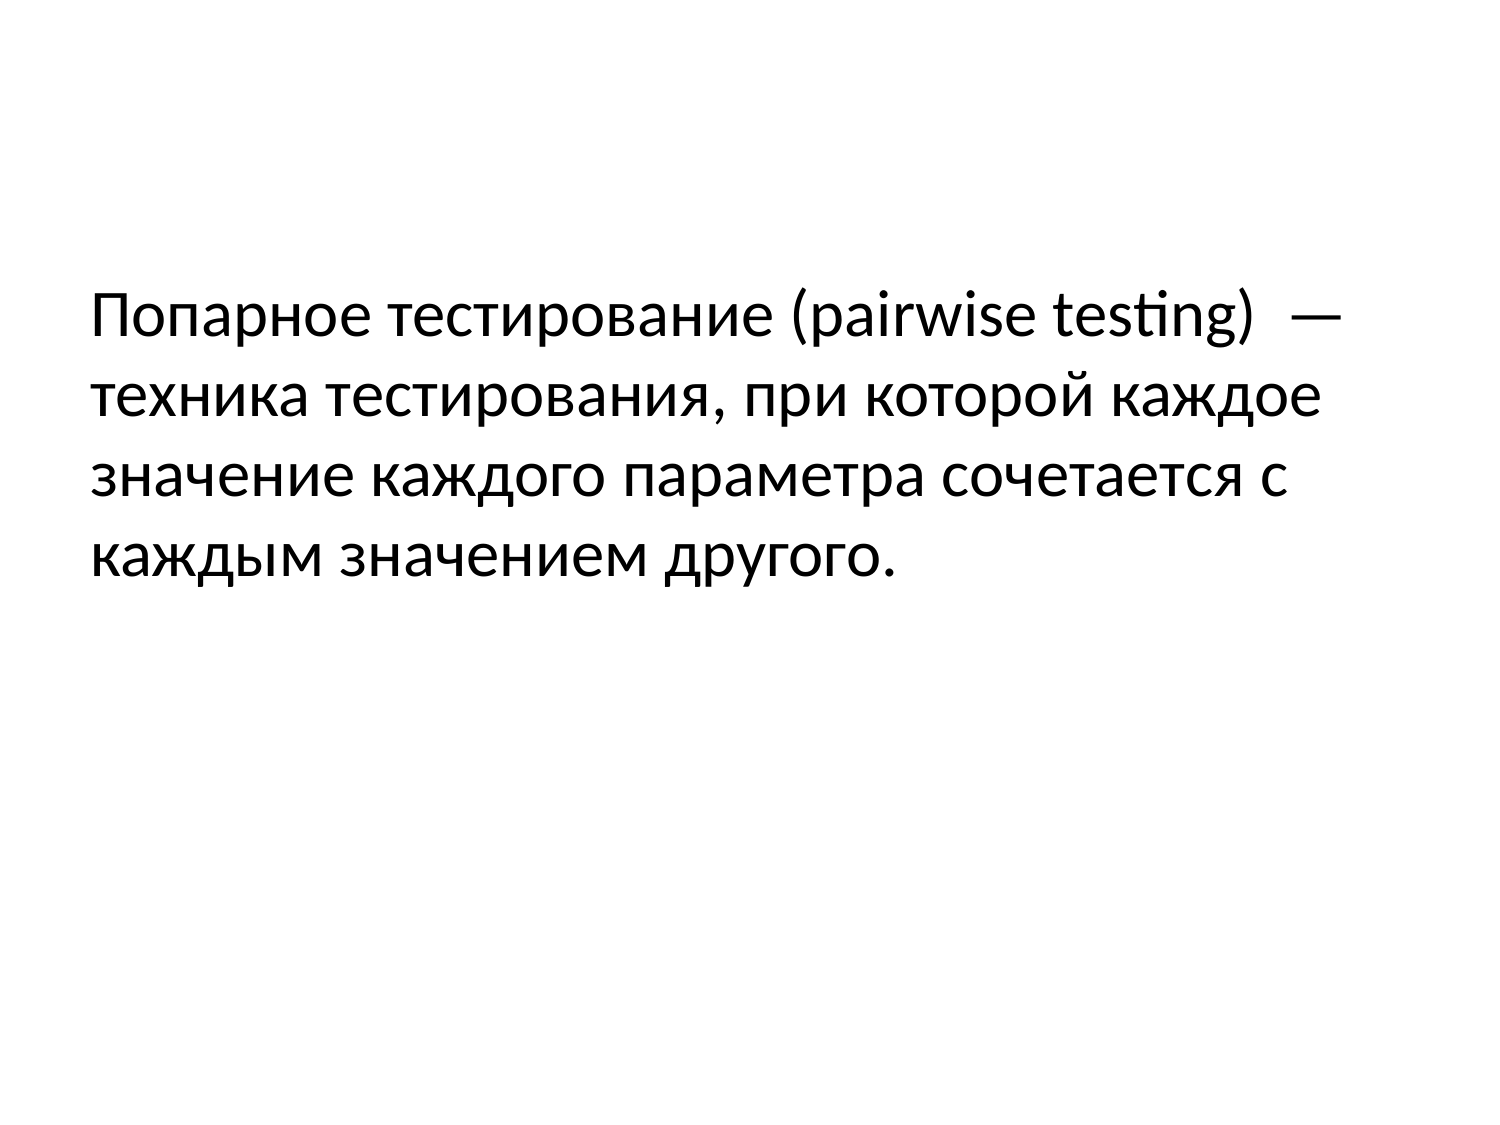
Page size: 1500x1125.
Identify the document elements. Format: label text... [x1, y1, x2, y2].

list Попарное тестирование (pairwise testing) —техника тестирования, при которой каждое значение каждого параметра сочетается с каждым значением другого. [75, 262, 1425, 1005]
